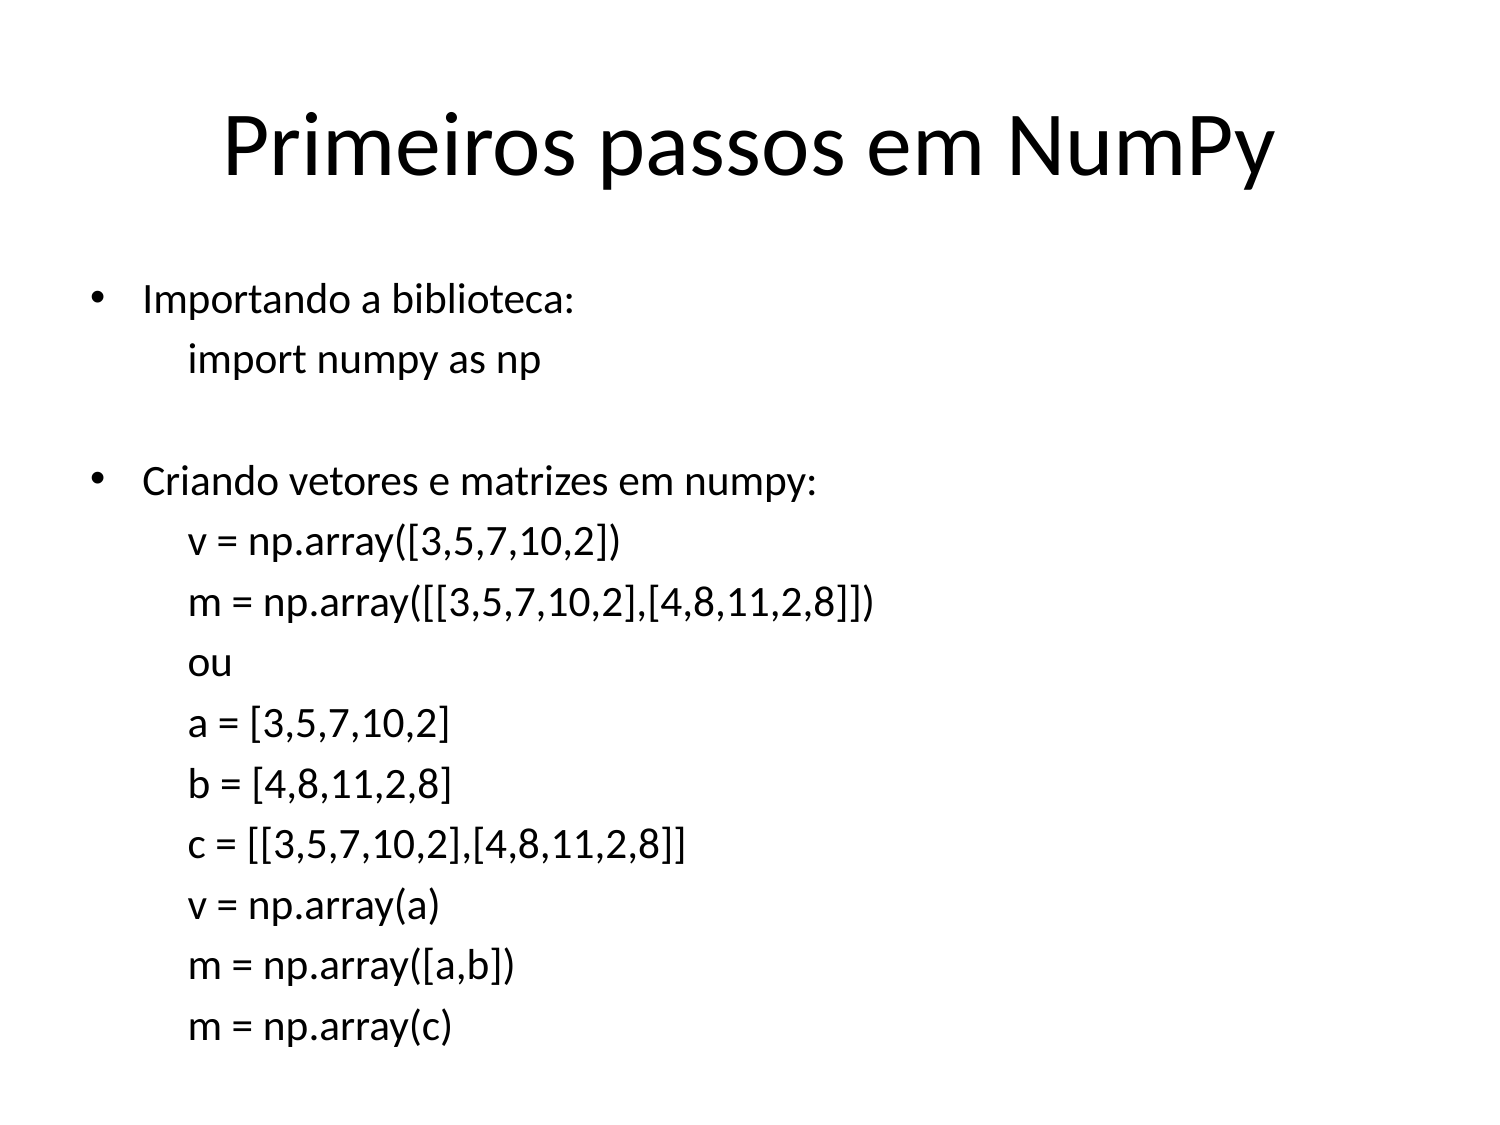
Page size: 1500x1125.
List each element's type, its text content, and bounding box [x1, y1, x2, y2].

list Importando a biblioteca: import numpy as np Criando vetores e matrizes em numpy: v = np.array([3,5,7,10,2]) m = np.array([[3,5,7,10,2],[4,8,11,2,8]]) ou a = [3,5,7,10,2] b = [4,8,11,2,8] c = [[3,5,7,10,2],[4,8,11,2,8]] v = np.array(a) m = np.array([a,b]) m = np.array(c) [75, 262, 1425, 1059]
title Primeiros passos em NumPy [75, 45, 1425, 233]
